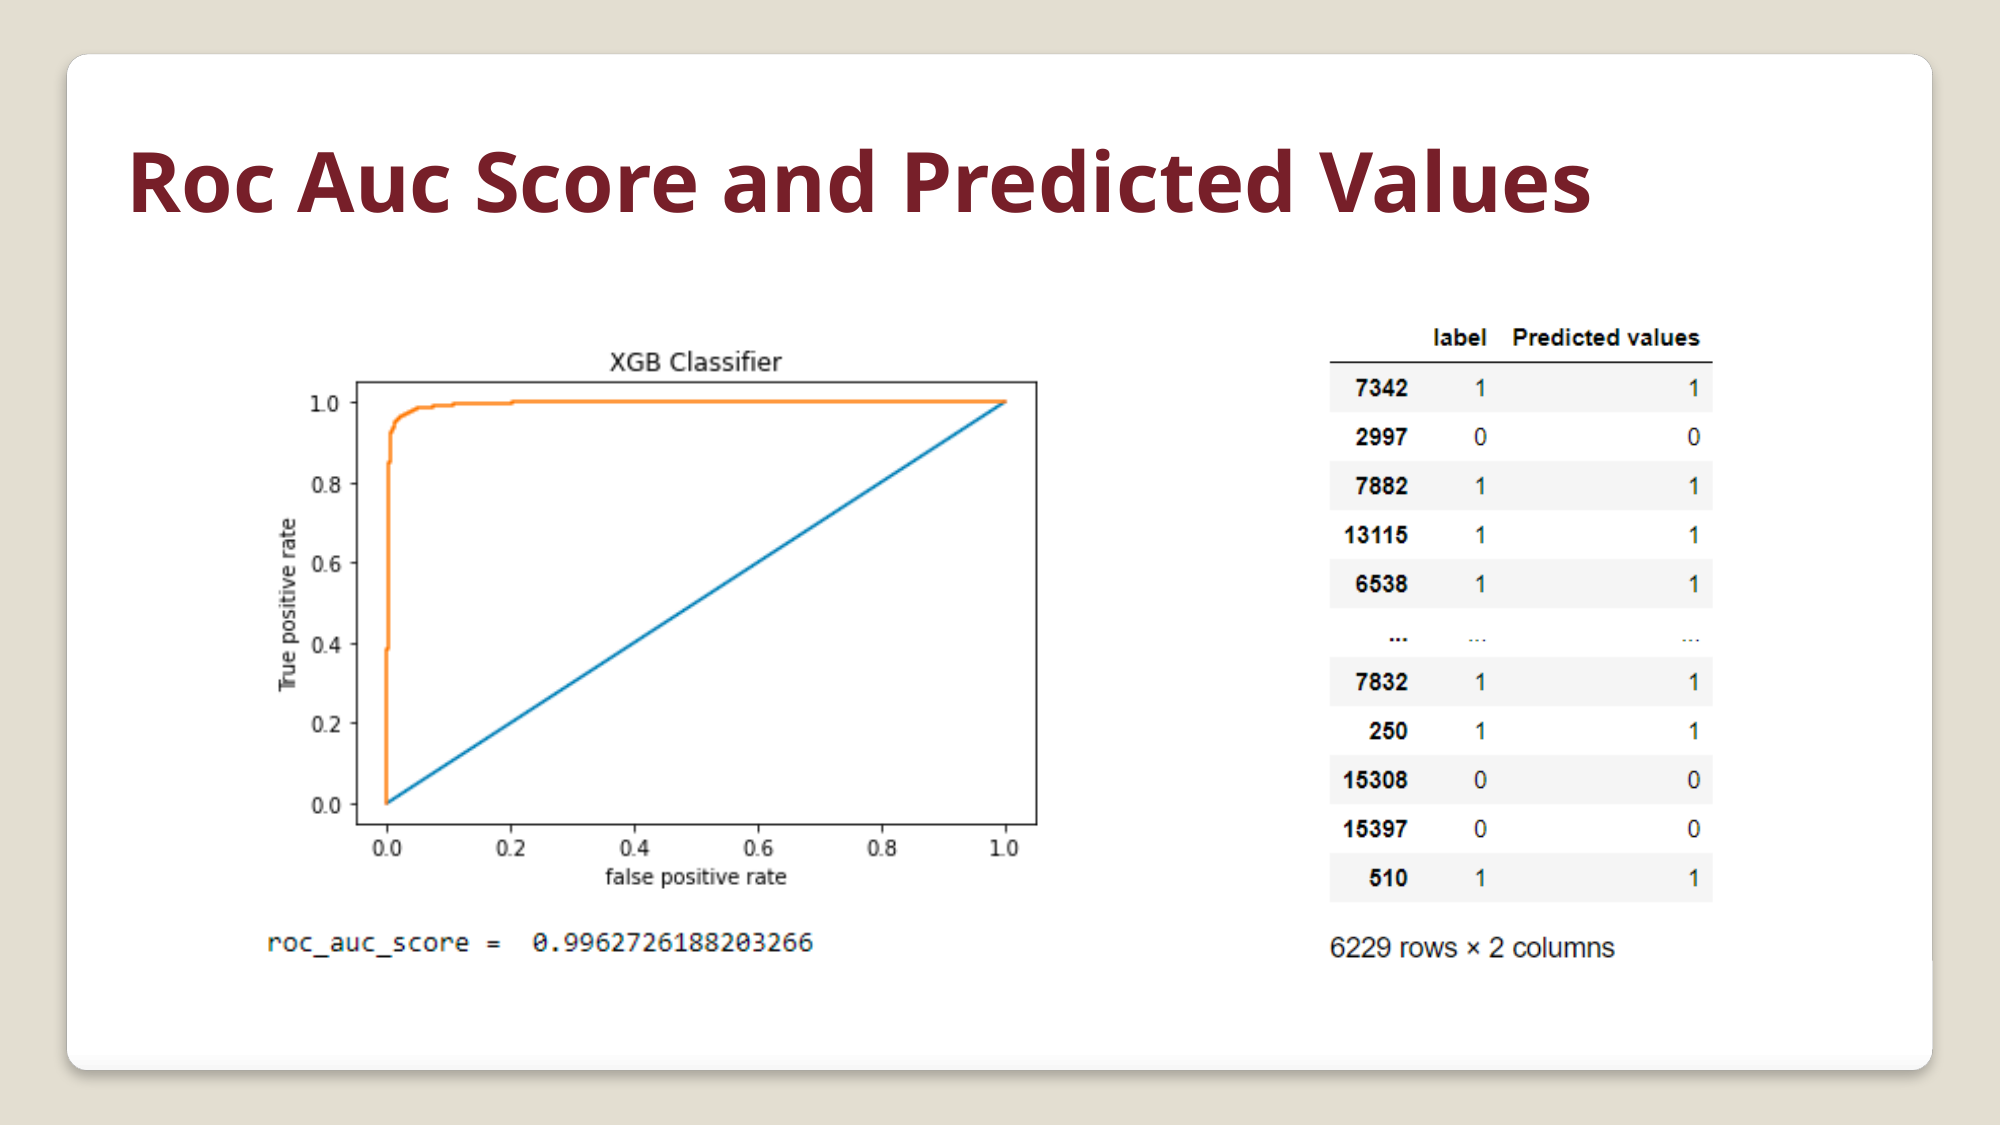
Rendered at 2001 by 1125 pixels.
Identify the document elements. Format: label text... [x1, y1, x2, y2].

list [258, 331, 1109, 965]
picture [1315, 307, 1762, 965]
title Roc Auc Score and Predicted Values [111, 105, 1889, 253]
